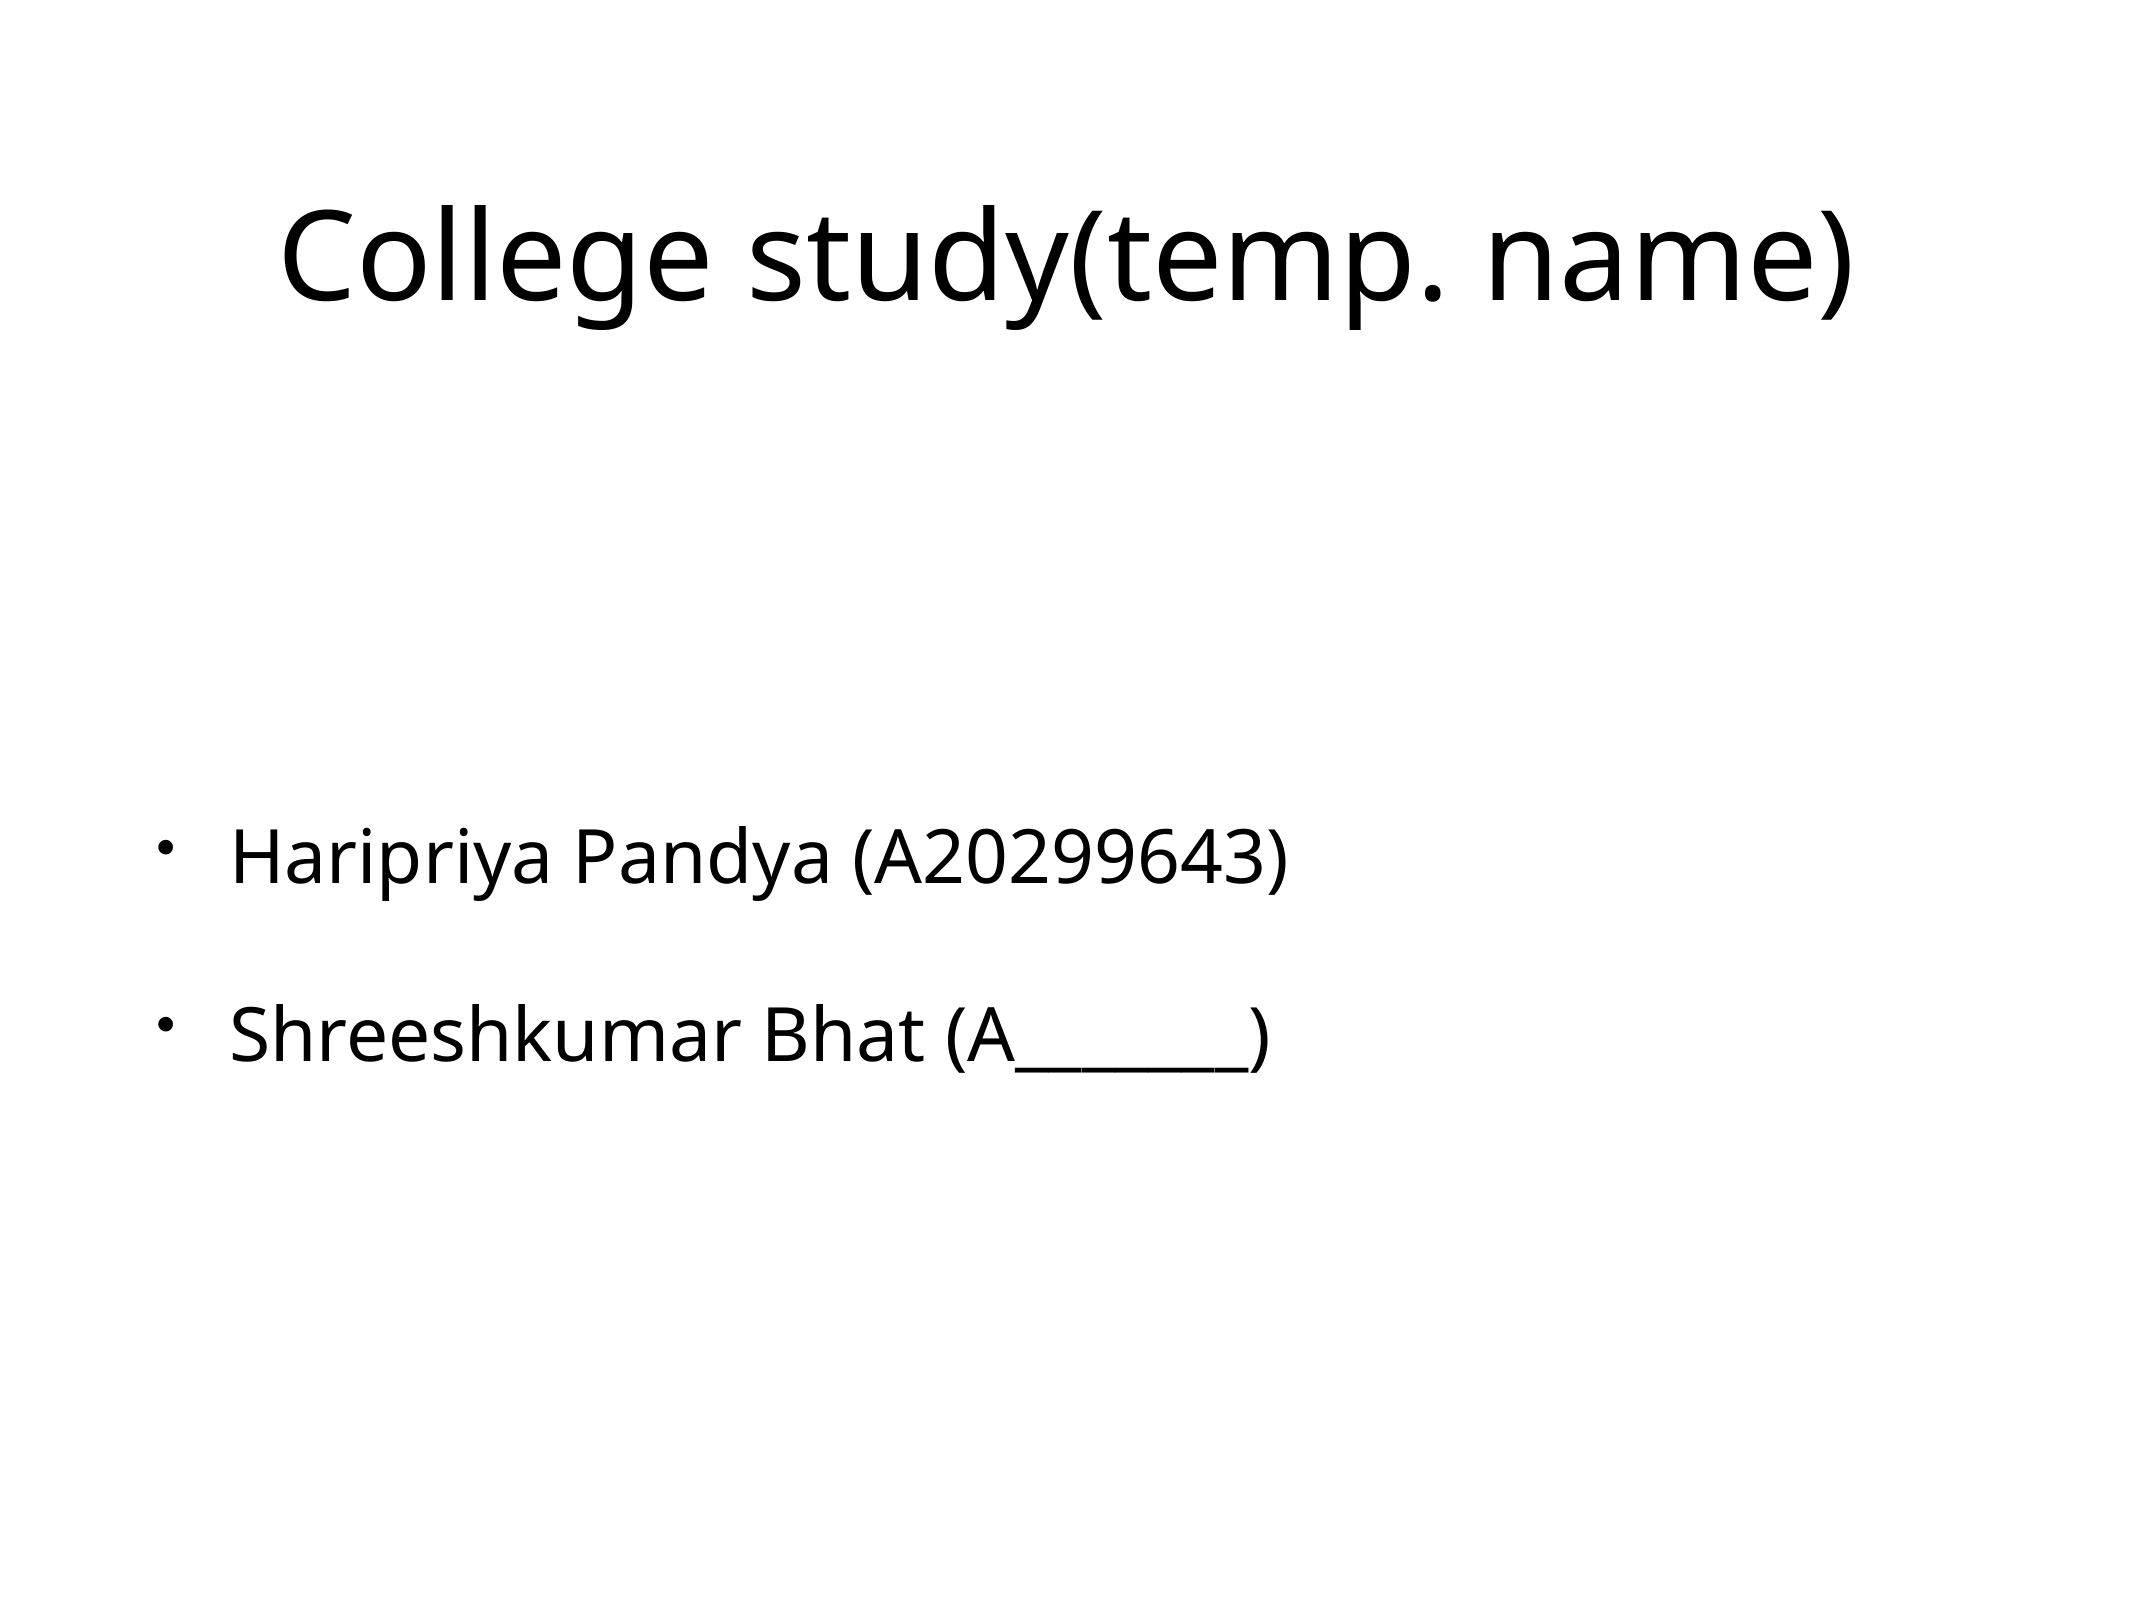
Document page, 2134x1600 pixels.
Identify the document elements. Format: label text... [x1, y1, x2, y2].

title College study(temp. name) [155, 72, 1978, 426]
list Haripriya Pandya (A20299643) Shreeshkumar Bhat (A_______) [155, 426, 1978, 1459]
